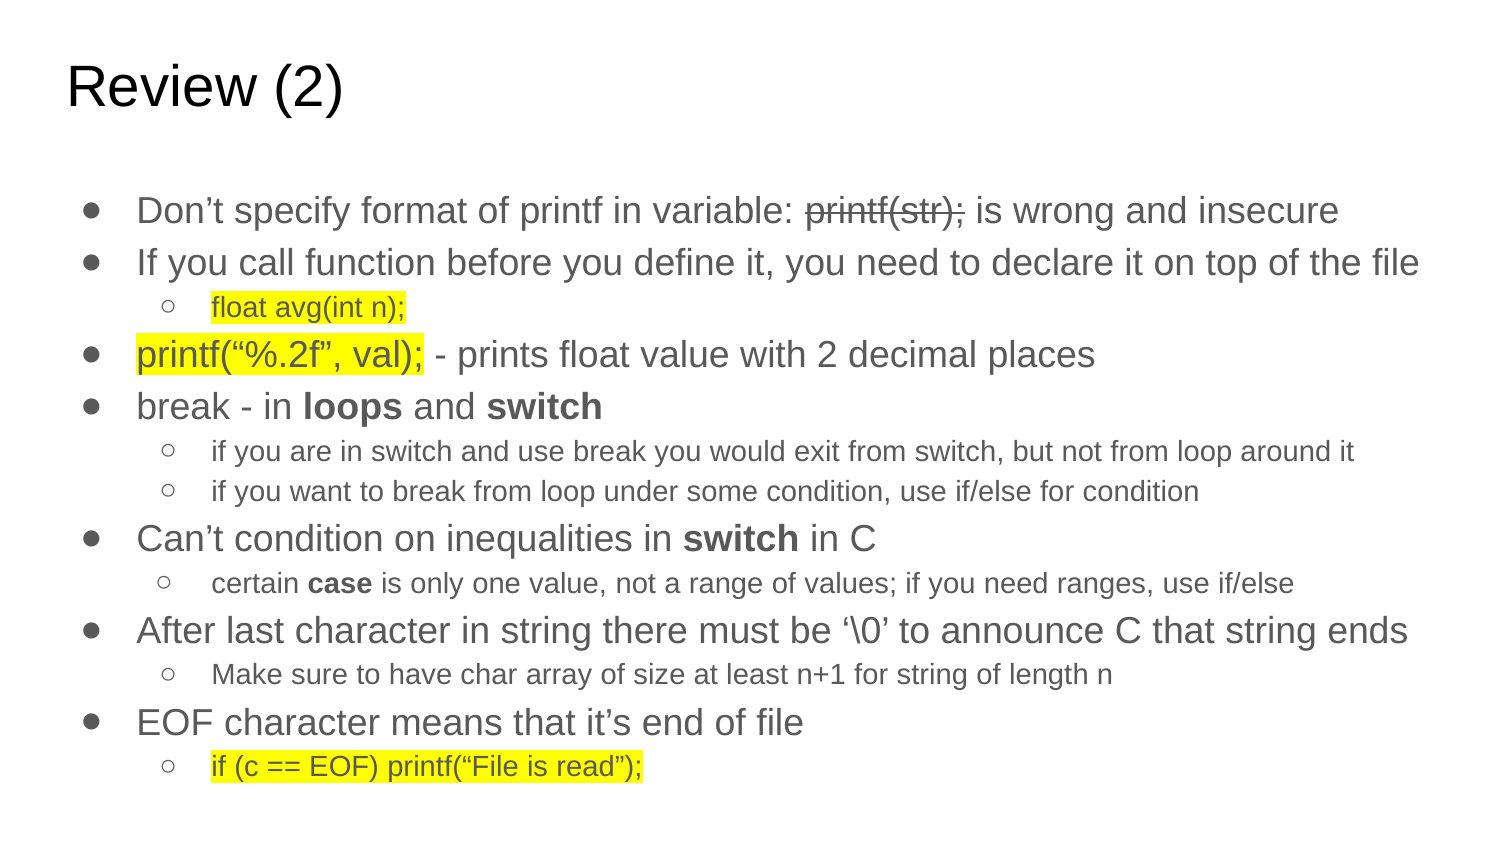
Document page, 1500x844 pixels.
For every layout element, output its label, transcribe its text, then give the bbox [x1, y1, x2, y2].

title Review (2) [51, 33, 1449, 128]
list Don’t specify format of printf in variable: printf(str); is wrong and insecure If you call function before you define it, you need to declare it on top of the file float avg(int n); printf(“%.2f”, val); - prints float value with 2 decimal places break - in loops and switch if you are in switch and use break you would exit from switch, but not from loop around it if you want to break from loop under some condition, use if/else for condition Can’t condition on inequalities in switch in C certain case is only one value, not a range of values; if you need ranges, use if/else After last character in string there must be ‘\0’ to announce C that string ends Make sure to have char array of size at least n+1 for string of length n EOF character means that it’s end of file if (c == EOF) printf(“File is read”); [46, 164, 1445, 823]
